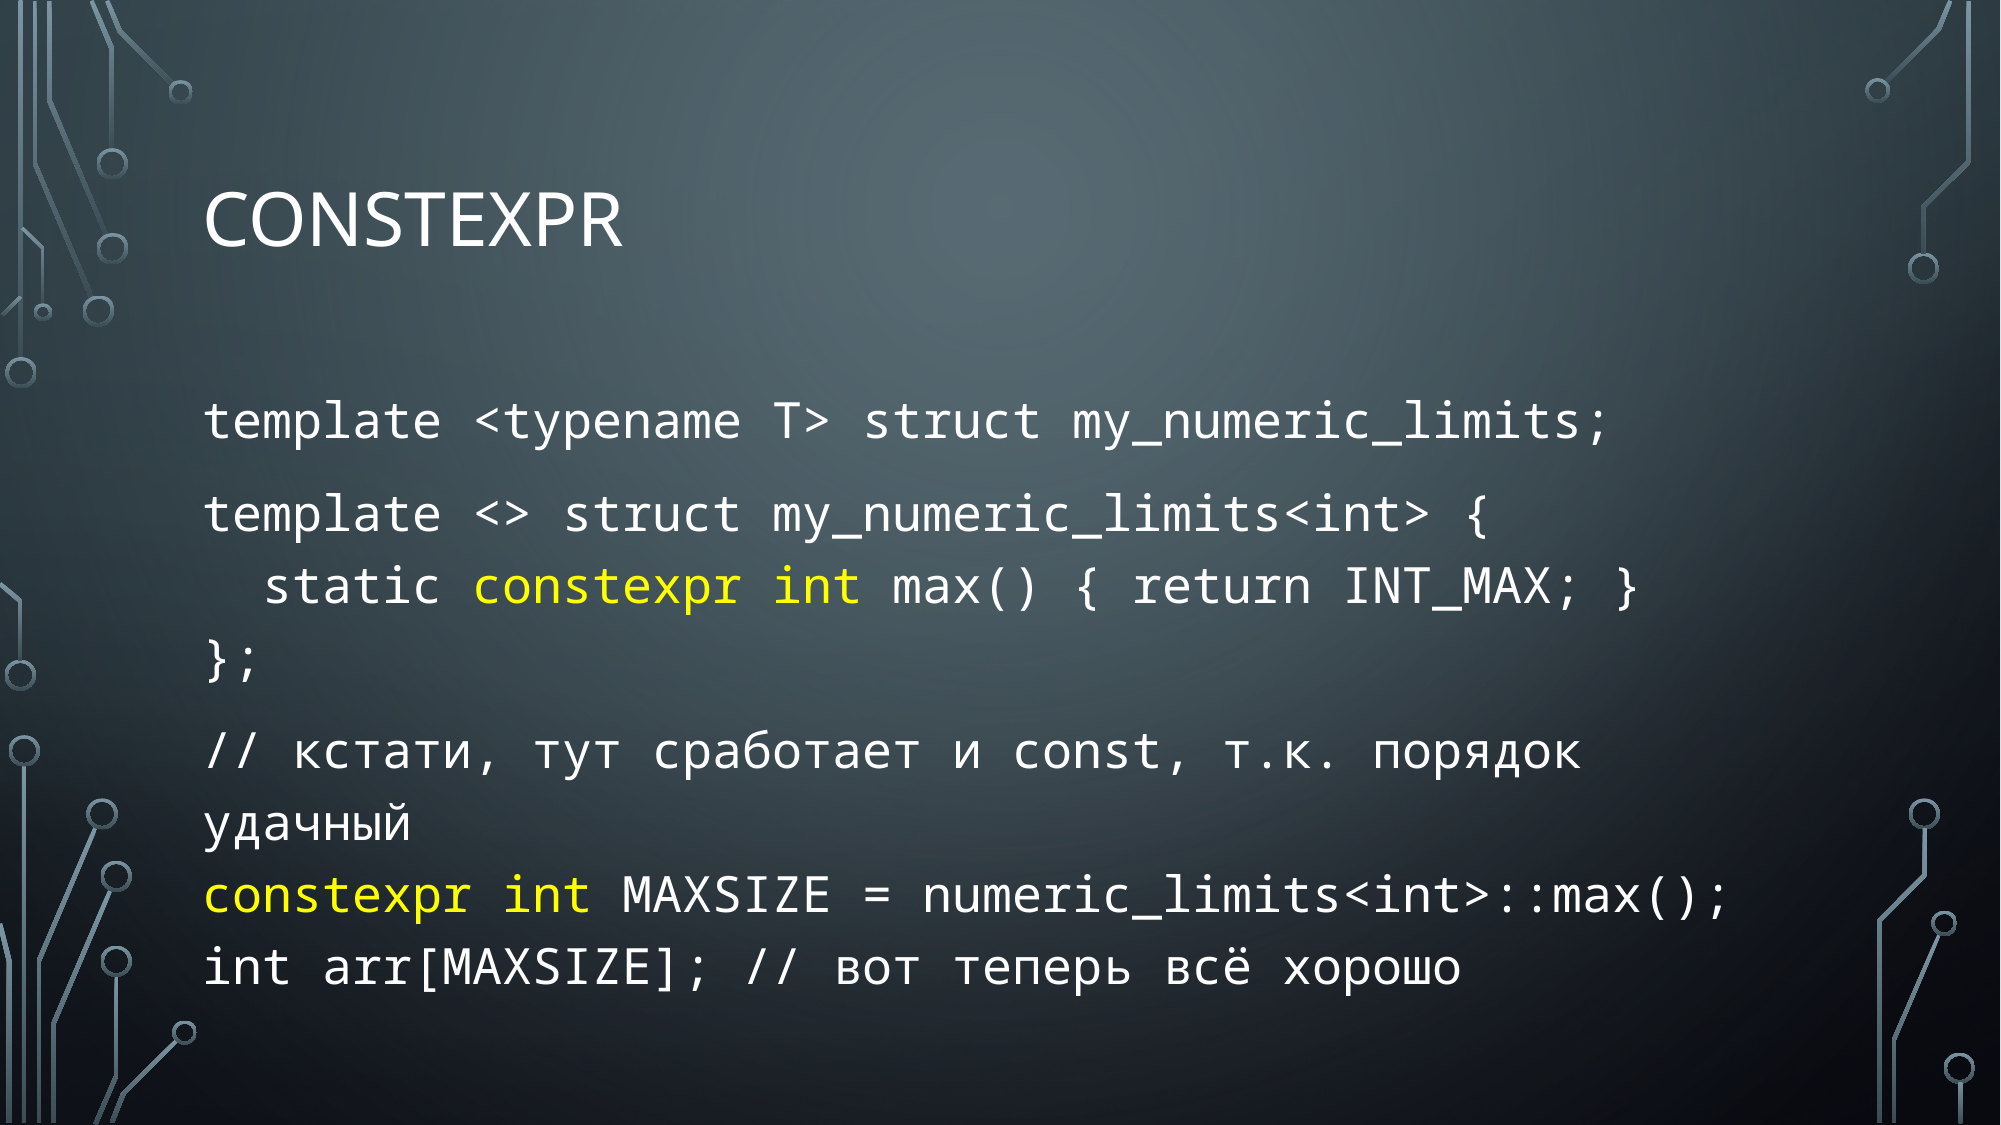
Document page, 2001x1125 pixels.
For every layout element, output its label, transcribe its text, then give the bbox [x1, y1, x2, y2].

title CONSTEXPR [187, 101, 1813, 344]
list template <typename T> struct my_numeric_limits; template <> struct my_numeric_limits<int> { static constexpr int max() { return INT_MAX; } }; // кстати, тут сработает и const, т.к. порядок удачный constexpr int MAXSIZE = numeric_limits<int>::max(); int arr[MAXSIZE]; // вот теперь всё хорошо [187, 369, 1813, 950]
